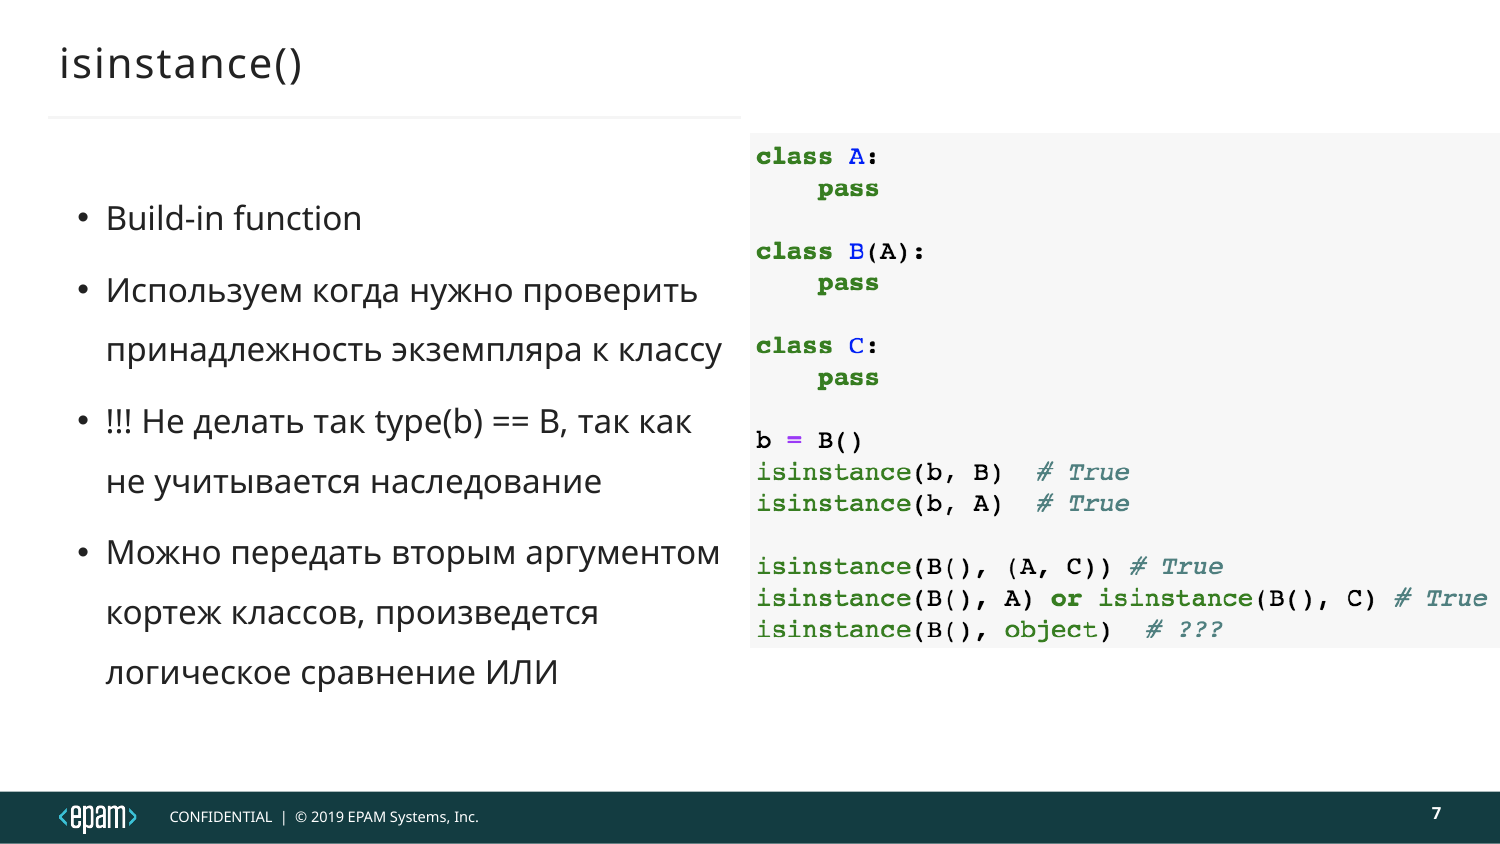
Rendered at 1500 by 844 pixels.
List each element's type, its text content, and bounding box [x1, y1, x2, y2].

list Build-in function Используем когда нужно проверить принадлежность экземпляра к классу !!! Не делать так type(b) == B, так как не учитывается наследование Можно передать вторым аргументом кортеж классов, произведется логическое сравнение ИЛИ [77, 177, 732, 735]
slide_number 7 [1216, 791, 1442, 844]
picture [749, 129, 1500, 648]
title isinstance() [59, 37, 1442, 87]
